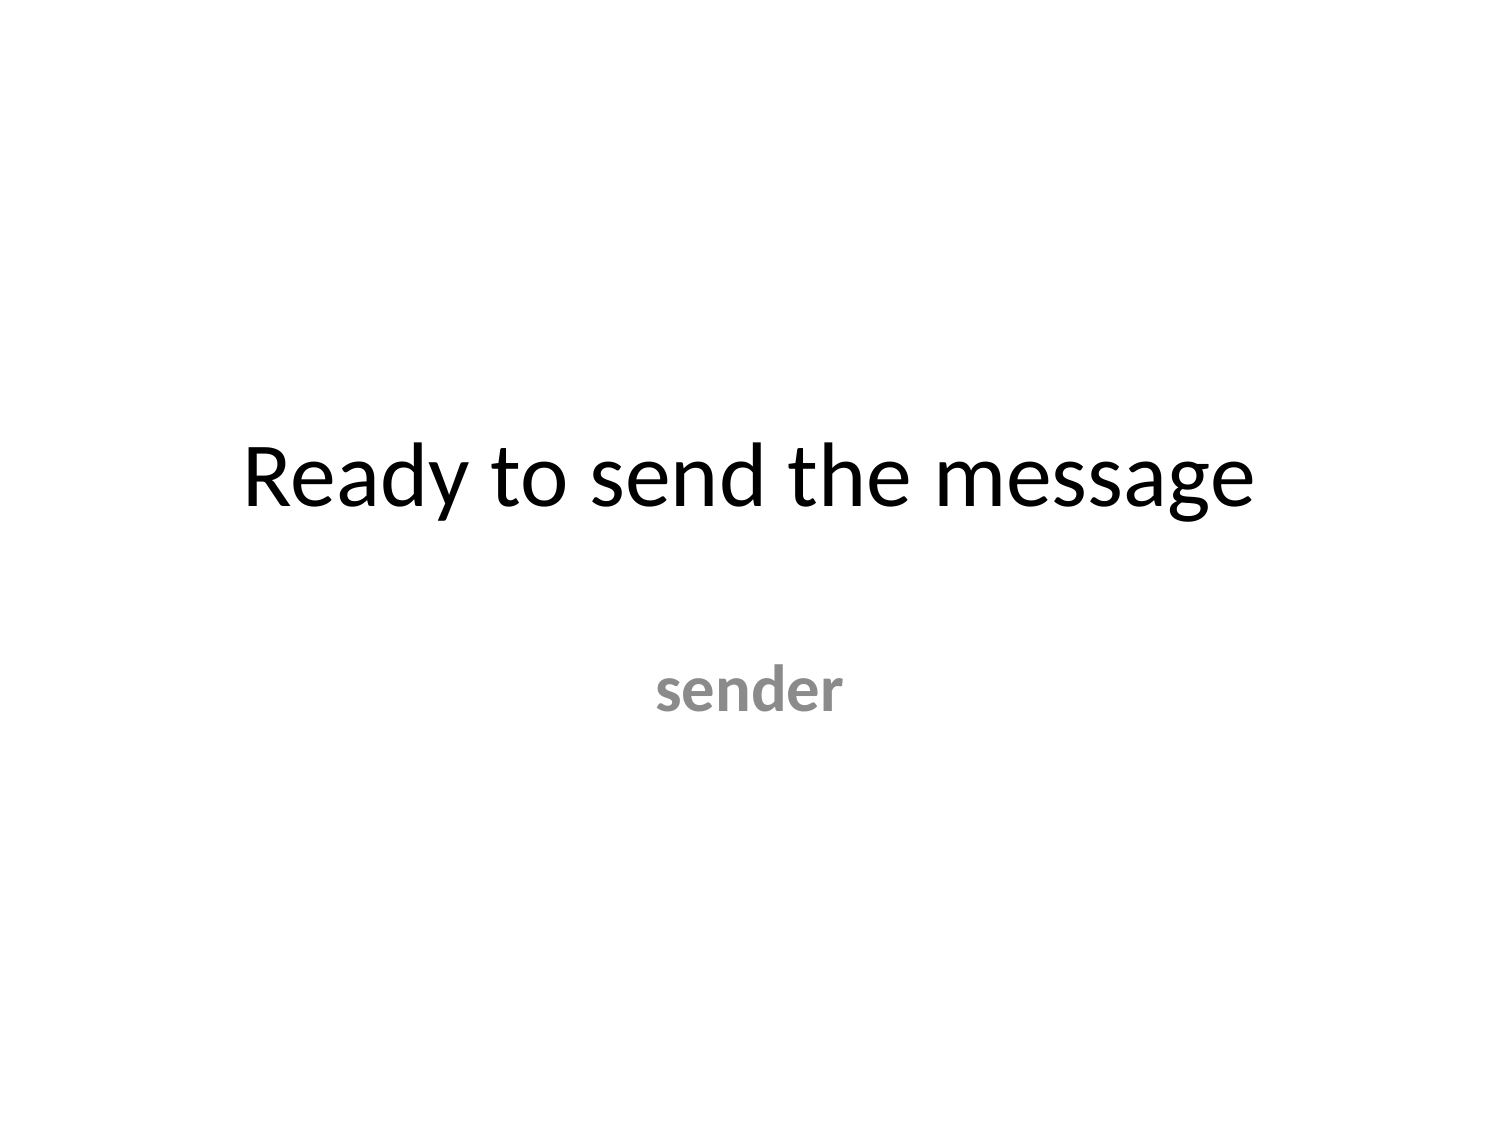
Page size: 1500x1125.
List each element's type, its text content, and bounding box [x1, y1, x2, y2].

subtitle sender [225, 637, 1275, 925]
title Ready to send the message [112, 349, 1388, 591]
